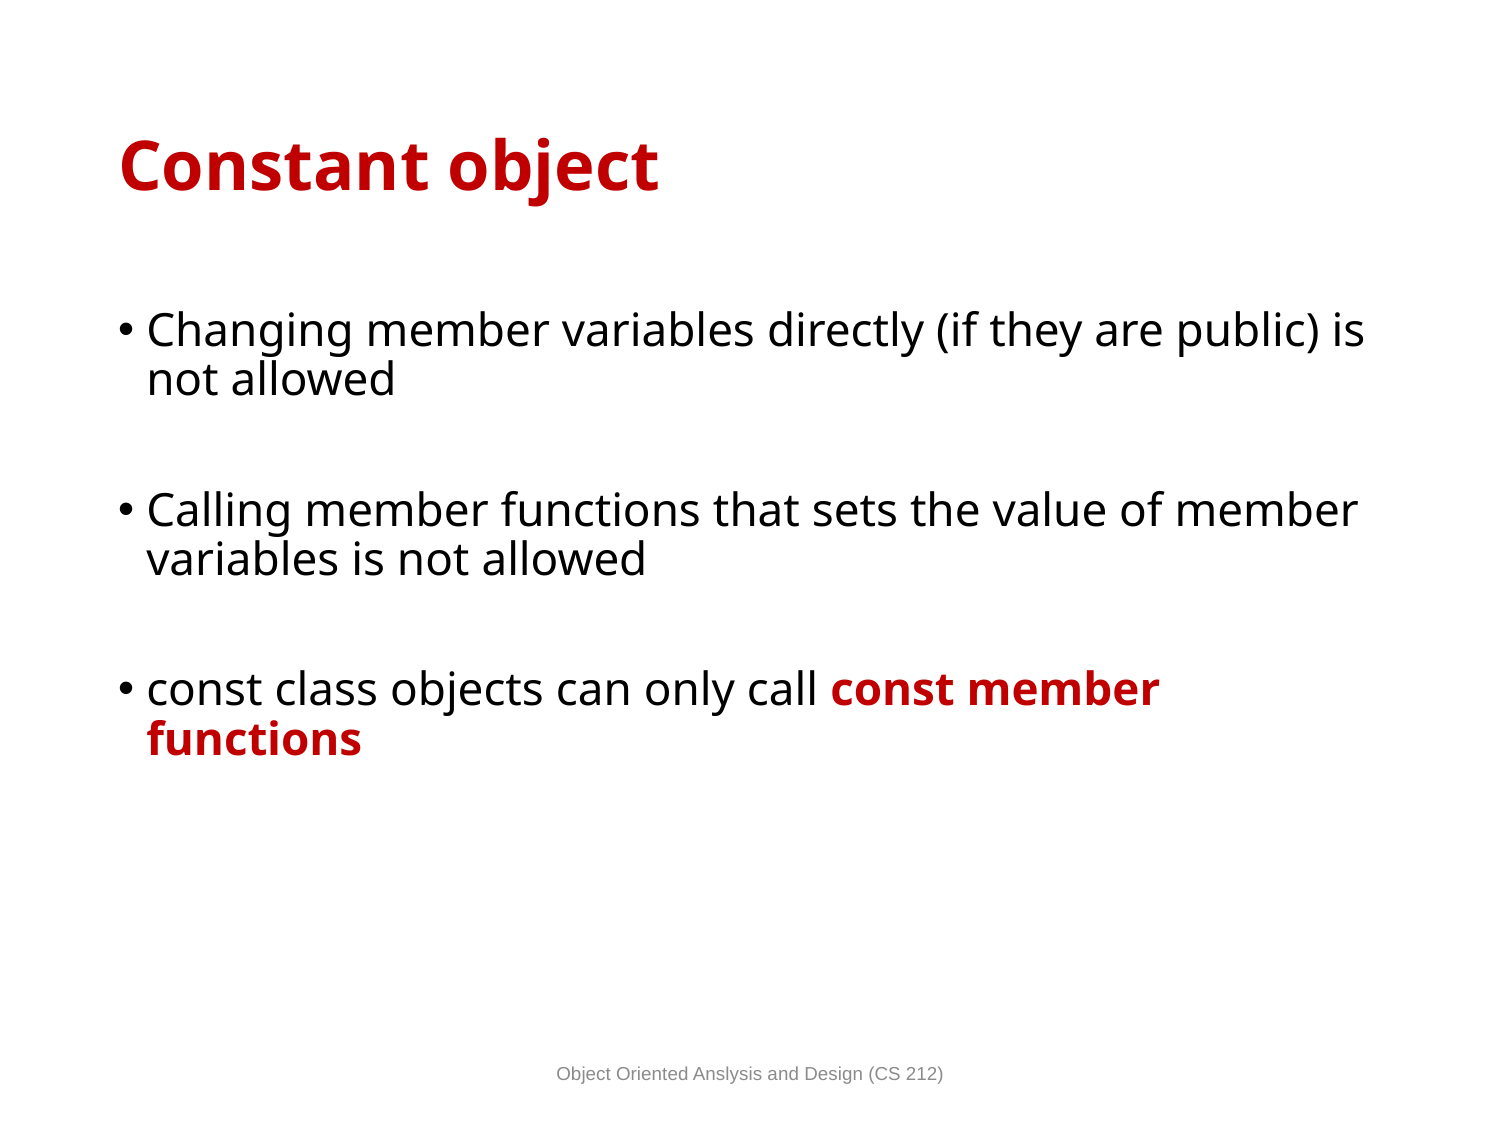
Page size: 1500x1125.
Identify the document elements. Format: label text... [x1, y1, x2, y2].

list Changing member variables directly (if they are public) is not allowed Calling member functions that sets the value of member variables is not allowed const class objects can only call const member functions [103, 299, 1397, 1014]
title Constant object [103, 59, 1397, 278]
footer Object Oriented Anslysis and Design (CS 212) [496, 1042, 1004, 1103]
